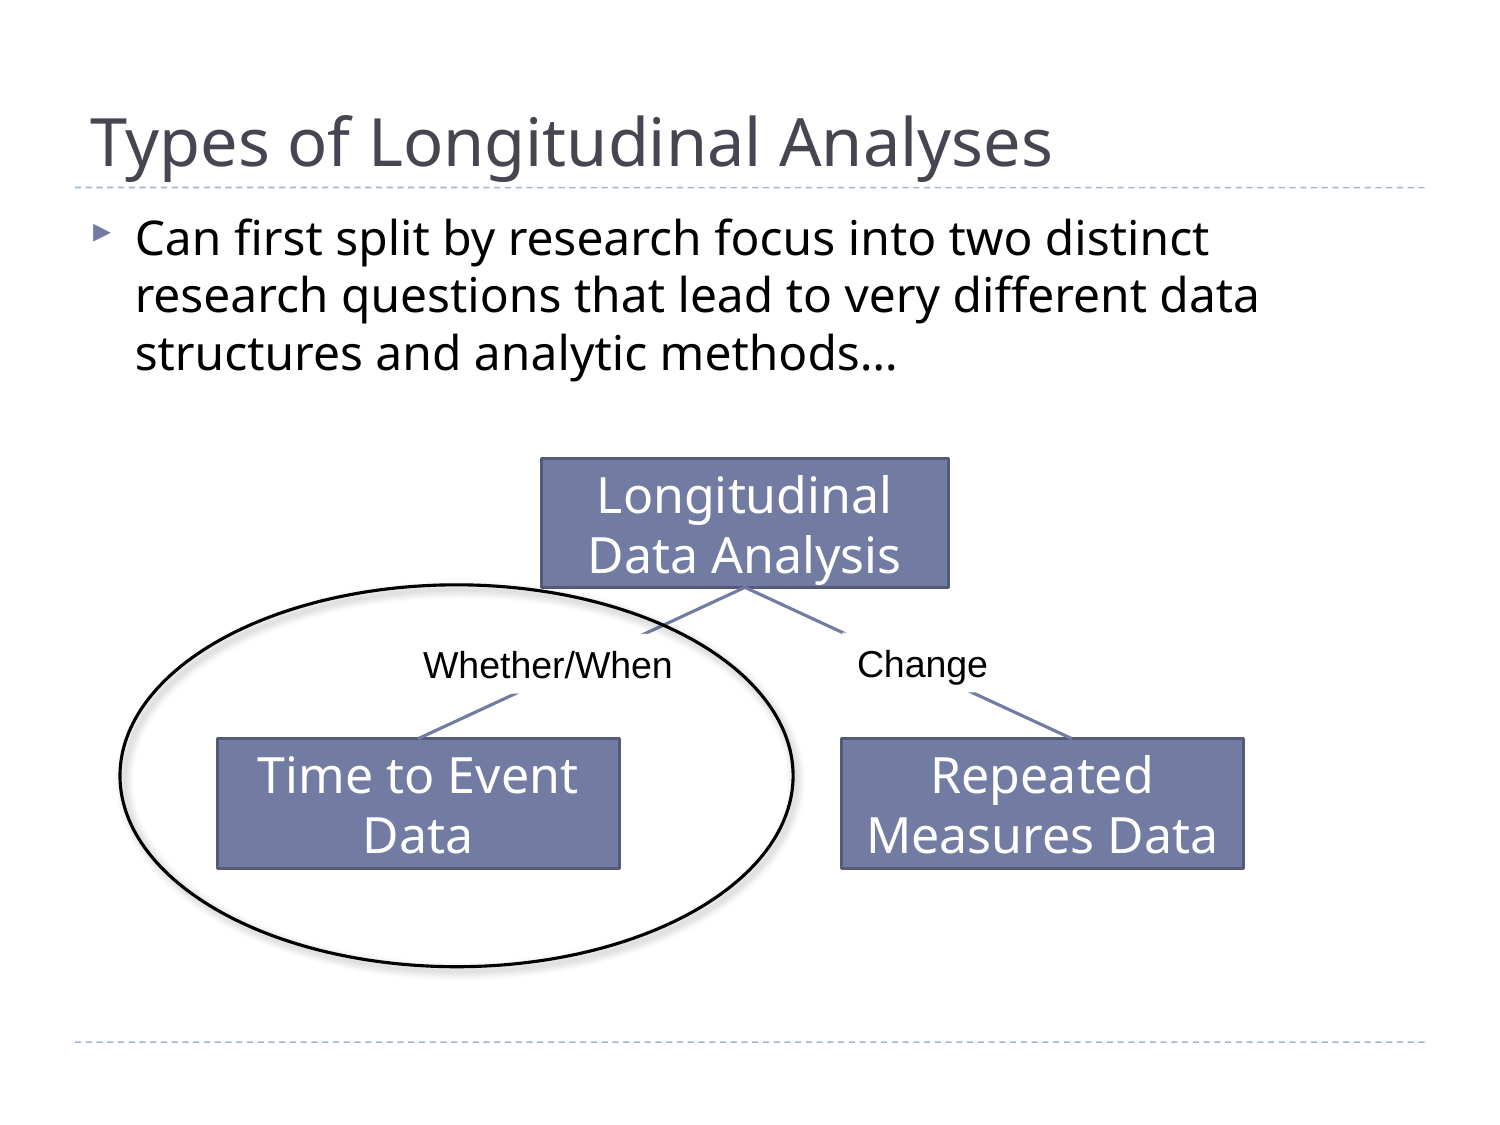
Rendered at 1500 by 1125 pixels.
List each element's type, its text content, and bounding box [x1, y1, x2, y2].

title Types of Longitudinal Analyses [74, 24, 1426, 188]
list Can first split by research focus into two distinct research questions that lead to very different data structures and analytic methods… [74, 199, 1426, 1011]
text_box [417, 587, 744, 739]
text_box [118, 583, 795, 969]
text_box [744, 587, 1072, 739]
